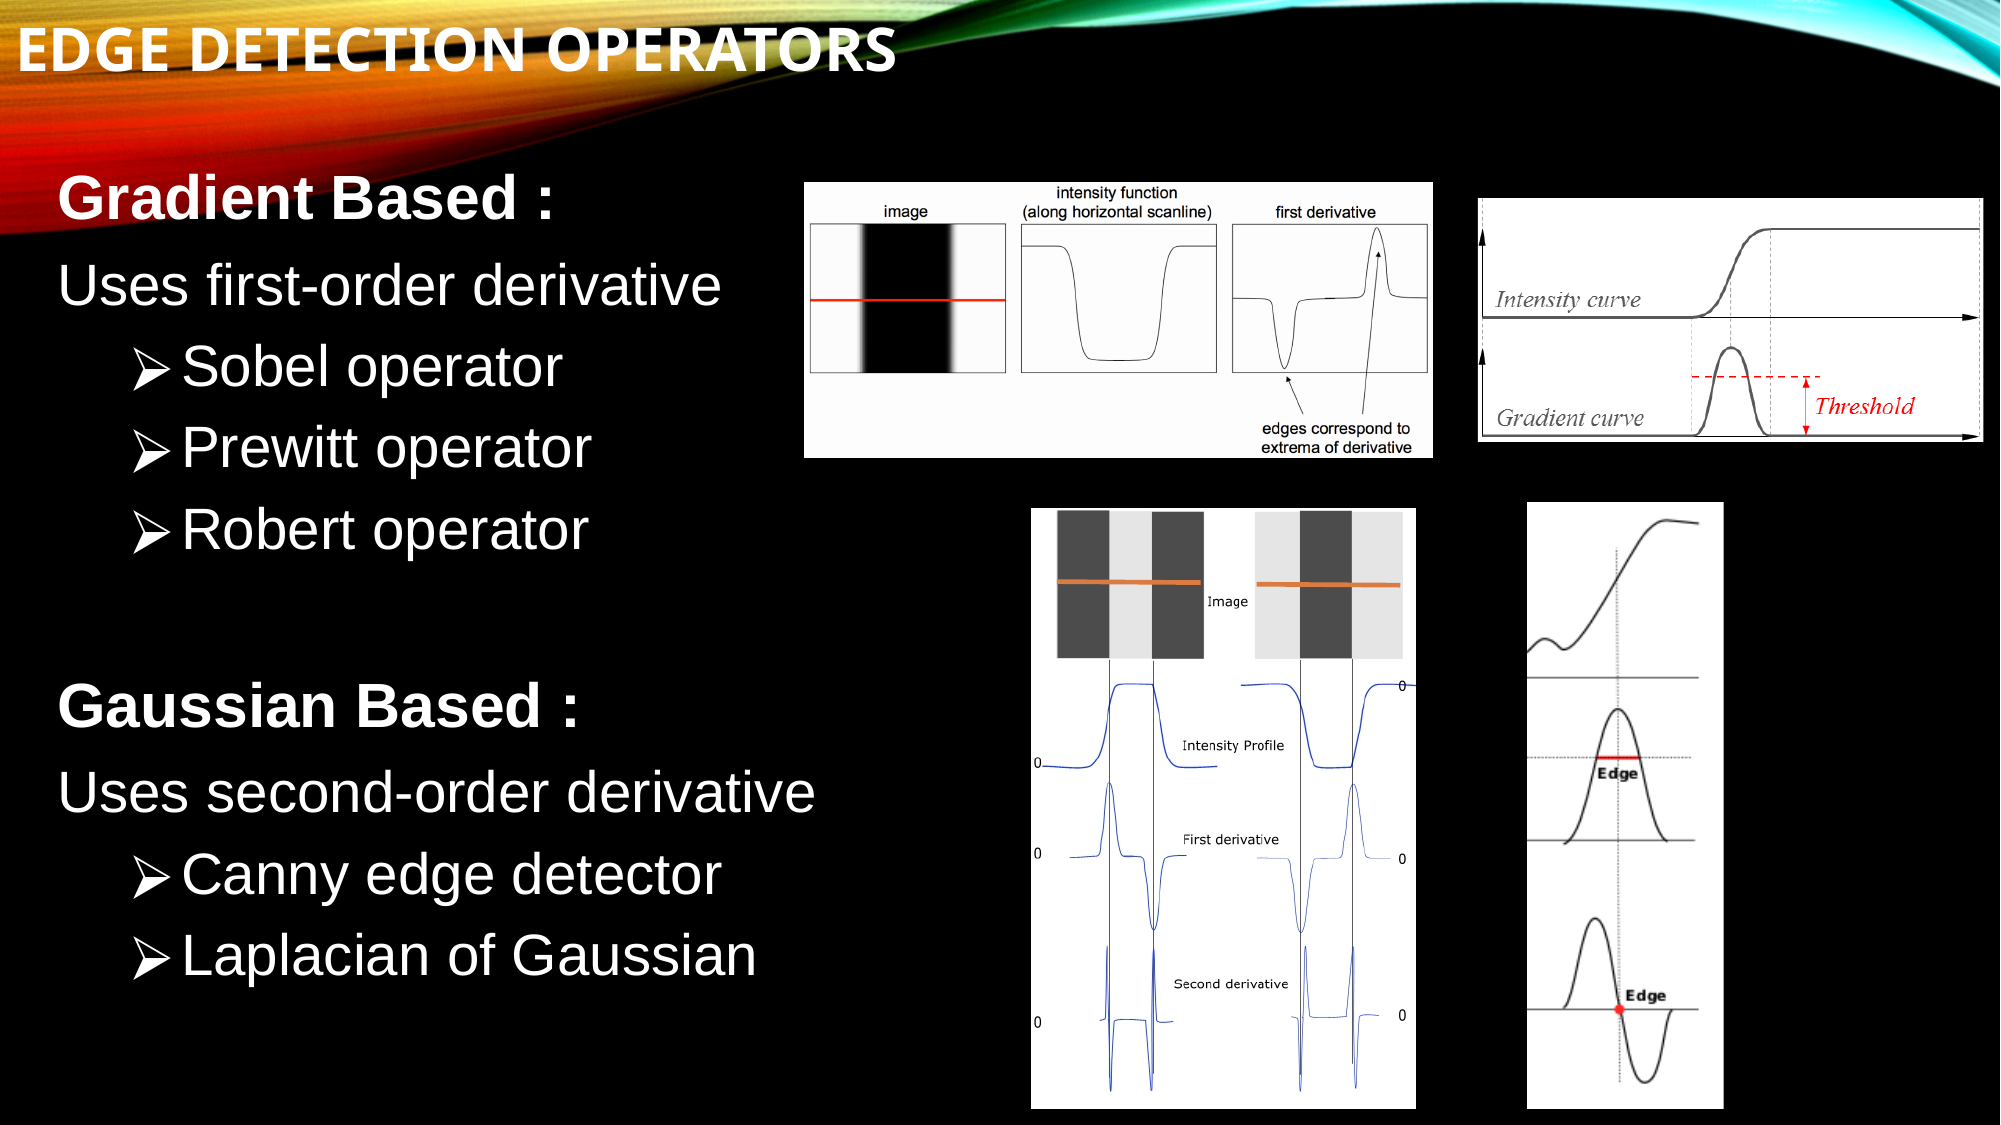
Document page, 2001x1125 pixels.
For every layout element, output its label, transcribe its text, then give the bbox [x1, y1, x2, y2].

picture [0, 94, 2000, 442]
picture [804, 182, 1433, 458]
text_box Gradient Based : Uses first-order derivative Sobel operator Prewitt operator Robert operator Gaussian Based : Uses second-order derivative Canny edge detector Laplacian of Gaussian [15, 149, 1948, 995]
picture [1031, 508, 1416, 1109]
picture [1526, 502, 1724, 1109]
title Edge Detection Operators [0, 0, 2000, 94]
